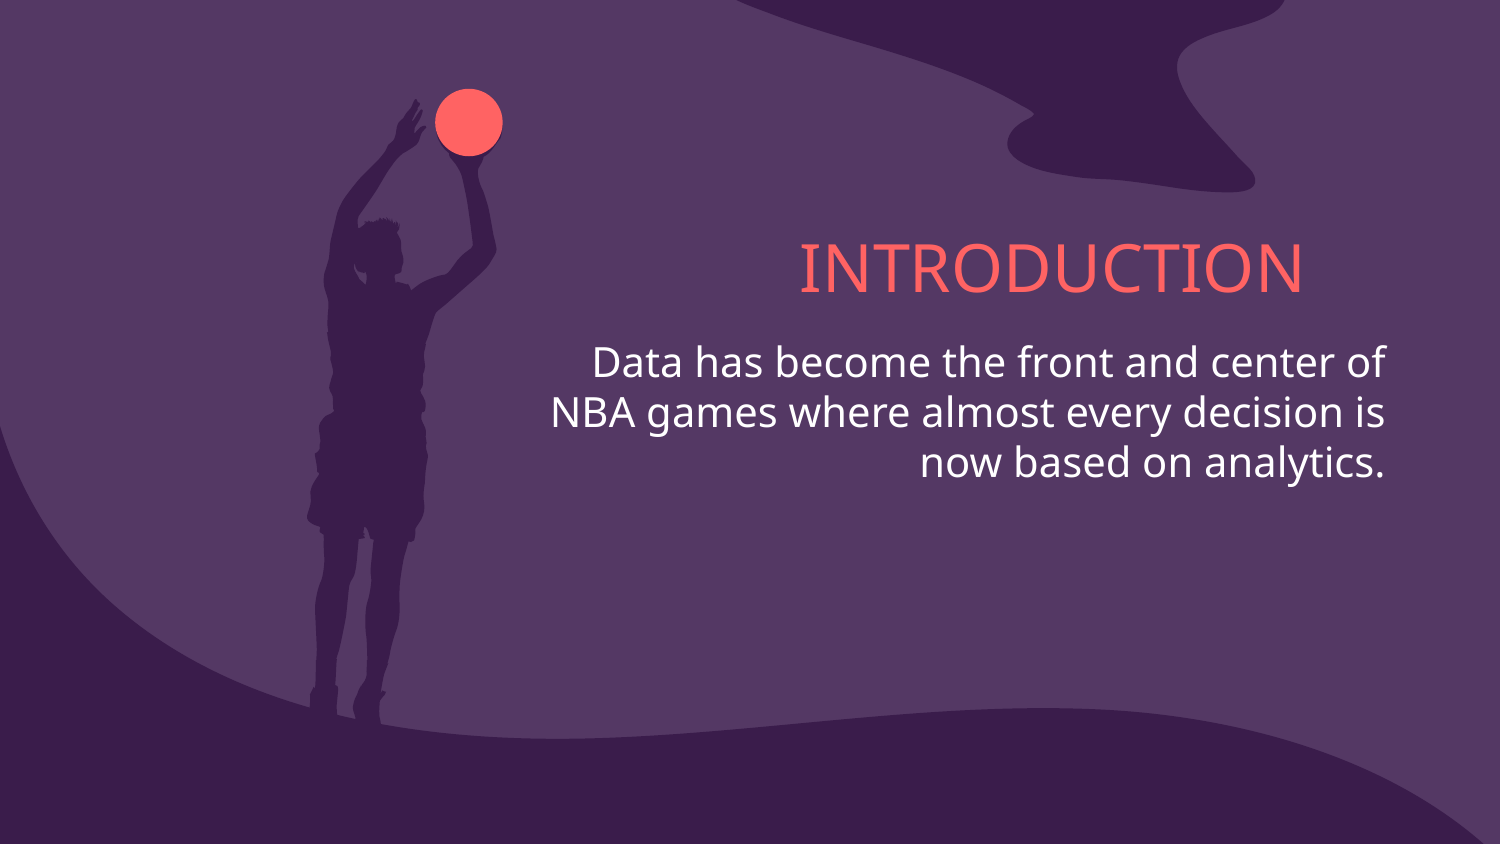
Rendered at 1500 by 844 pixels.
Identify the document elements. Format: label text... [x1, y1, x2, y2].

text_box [305, 88, 503, 756]
subtitle Data has become the front and center of NBA games where almost every decision is now based on analytics. [508, 321, 1401, 463]
title INTRODUCTION [705, 223, 1401, 321]
